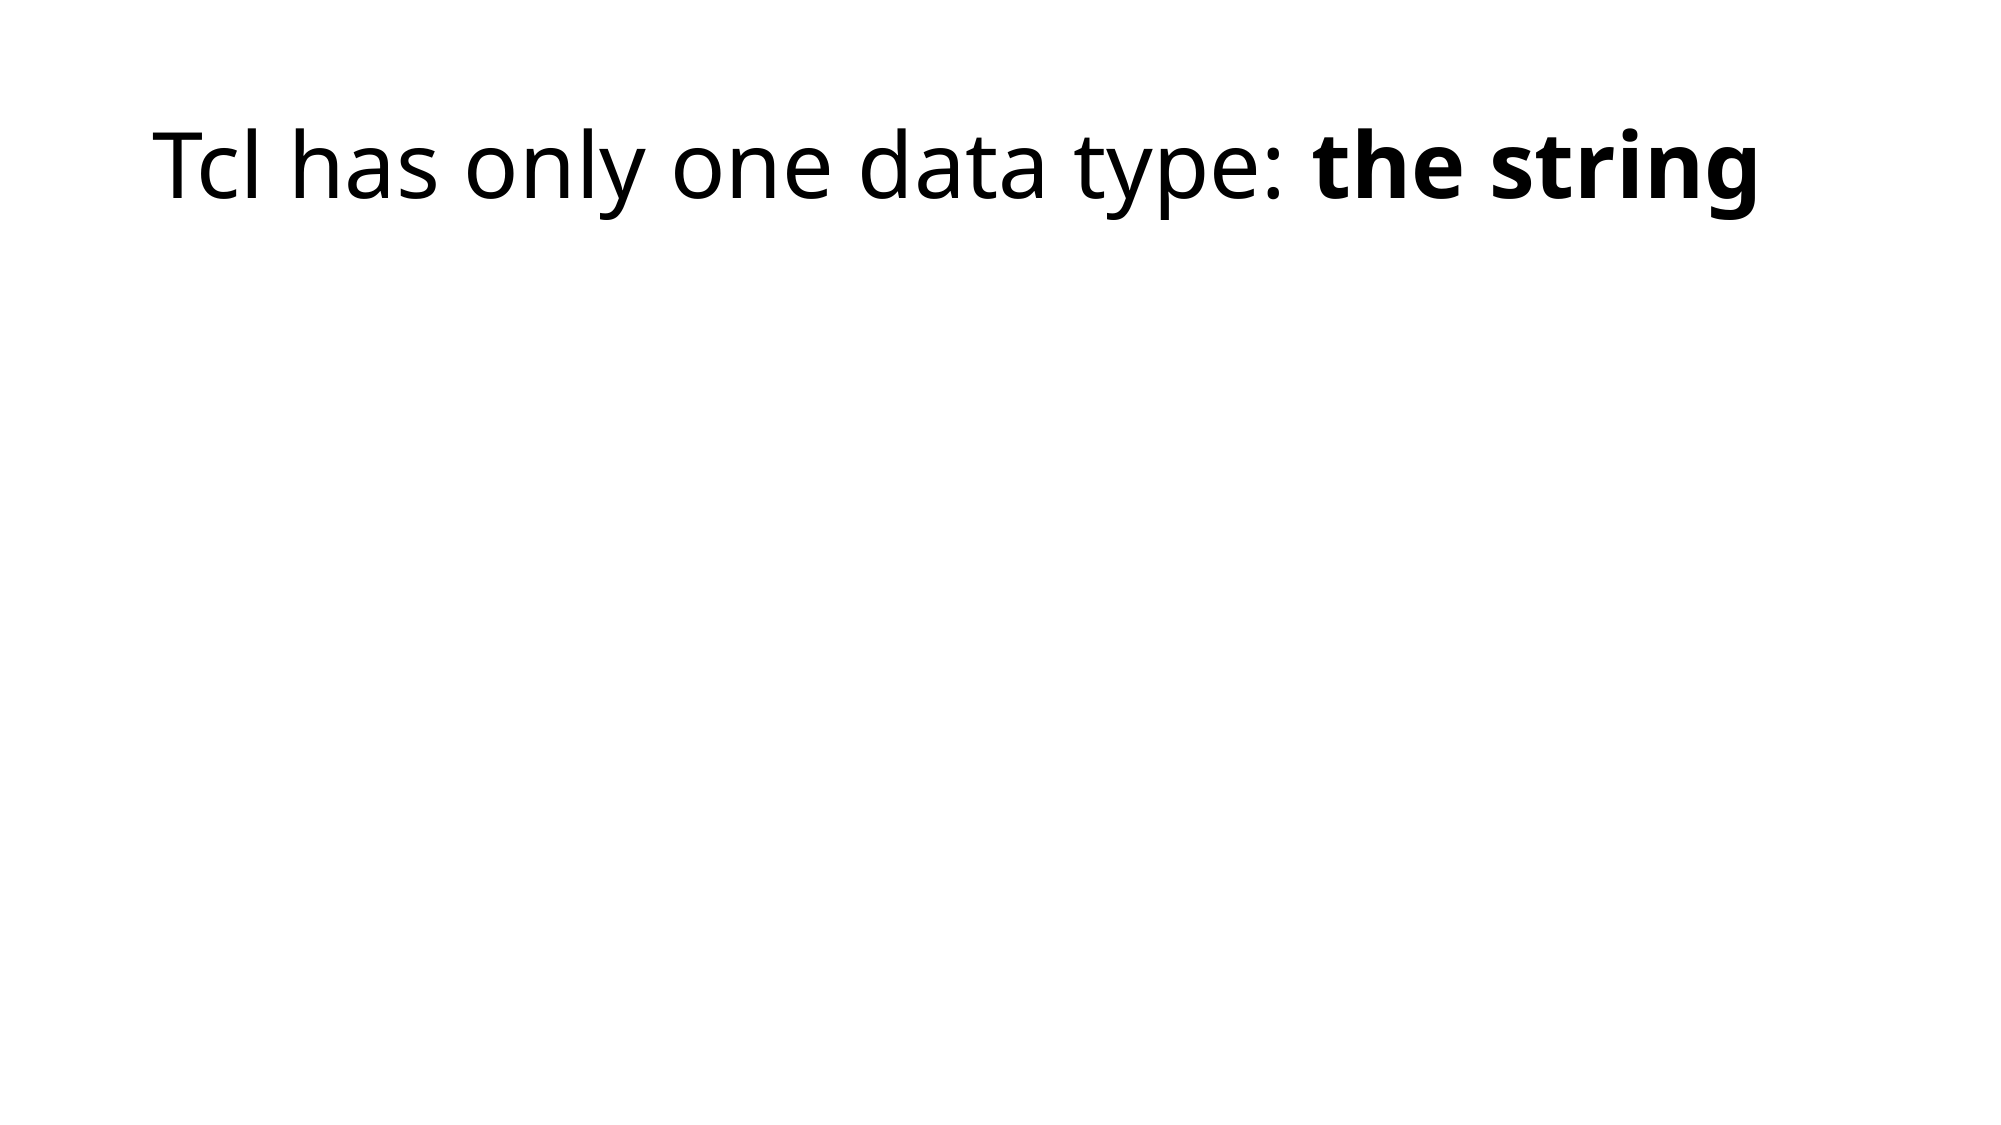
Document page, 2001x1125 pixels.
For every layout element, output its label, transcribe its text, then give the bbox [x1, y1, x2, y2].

title Tcl has only one data type: the string [137, 59, 1863, 278]
